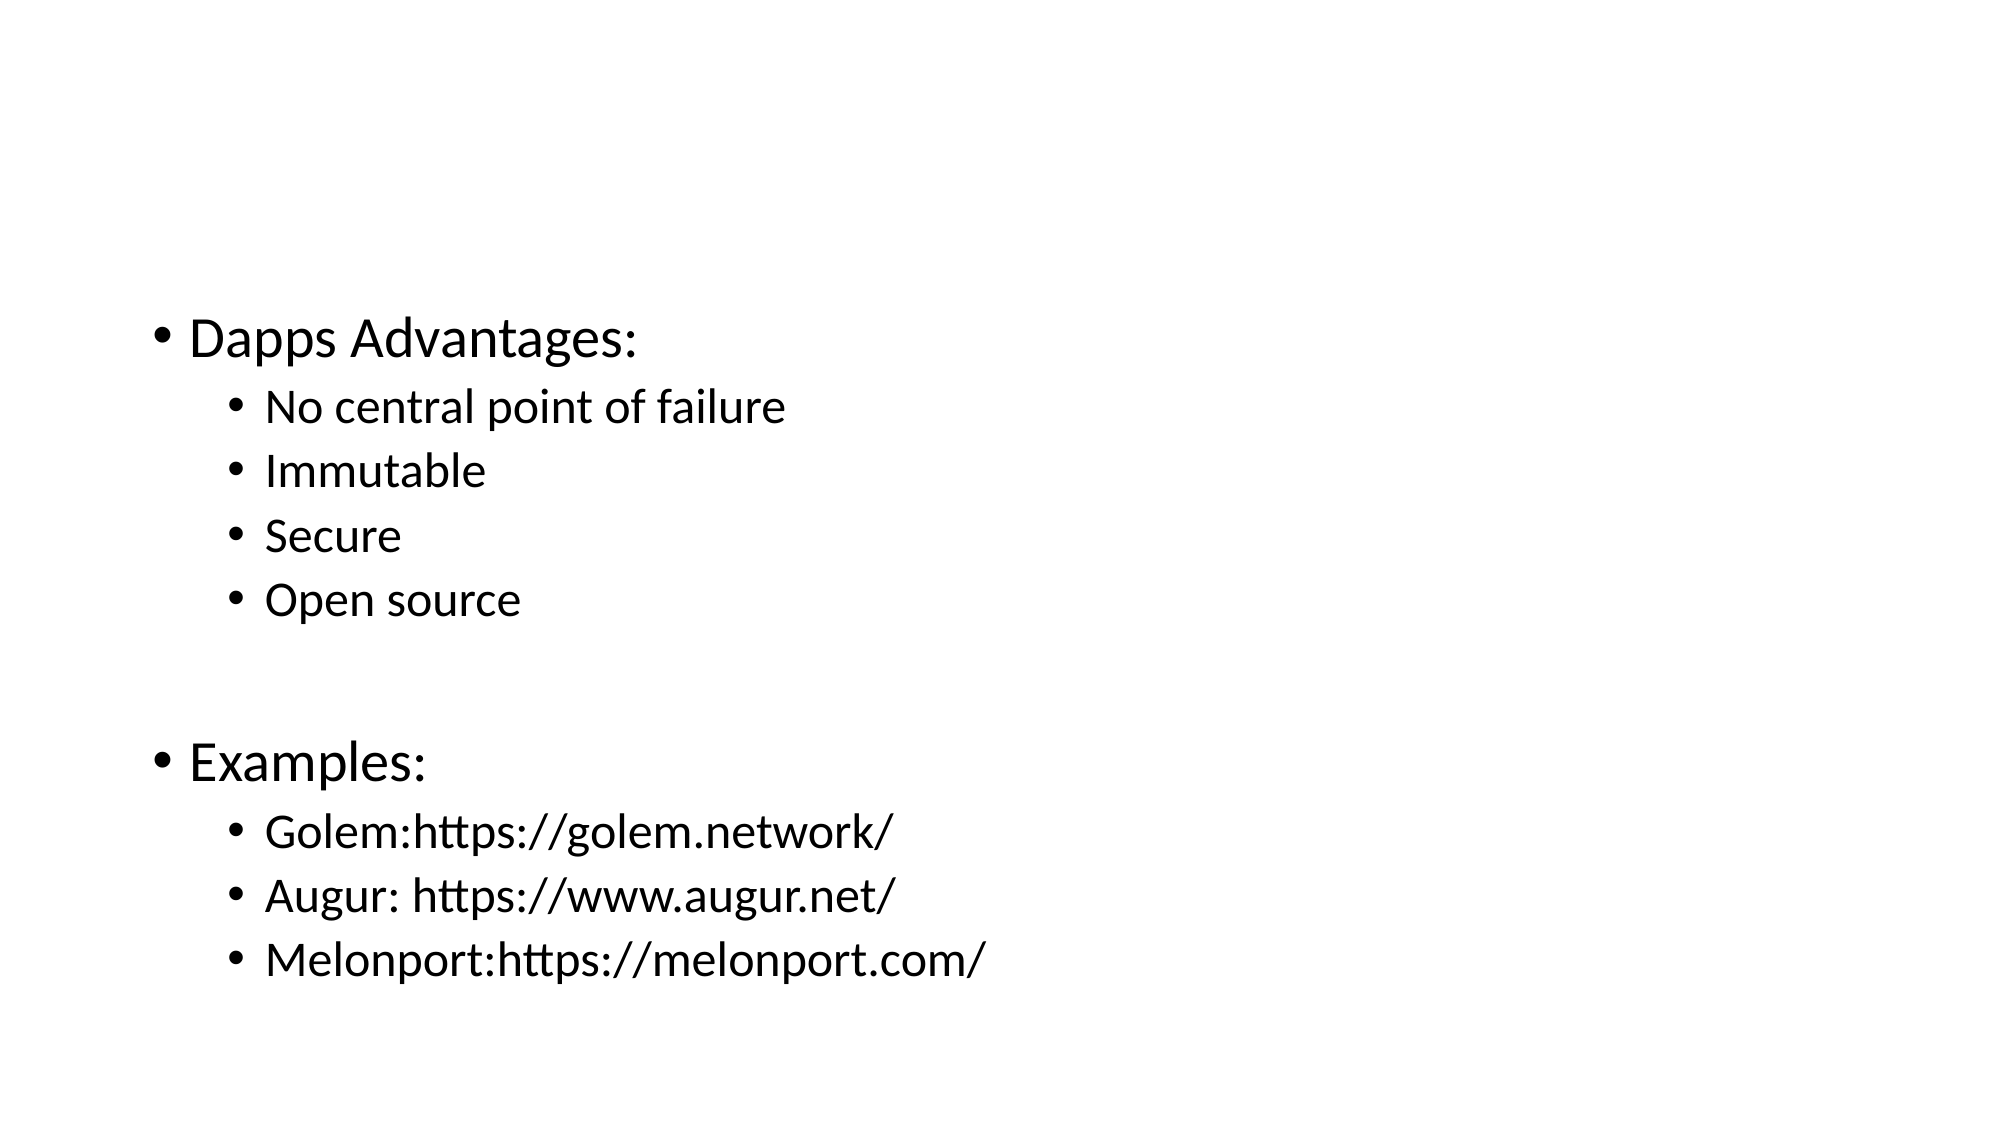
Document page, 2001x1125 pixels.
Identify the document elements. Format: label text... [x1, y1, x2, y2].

list Dapps Advantages: No central point of failure Immutable Secure Open source Examples: Golem:https://golem.network/ Augur: https://www.augur.net/ Melonport:https://melonport.com/ [137, 299, 1863, 1014]
